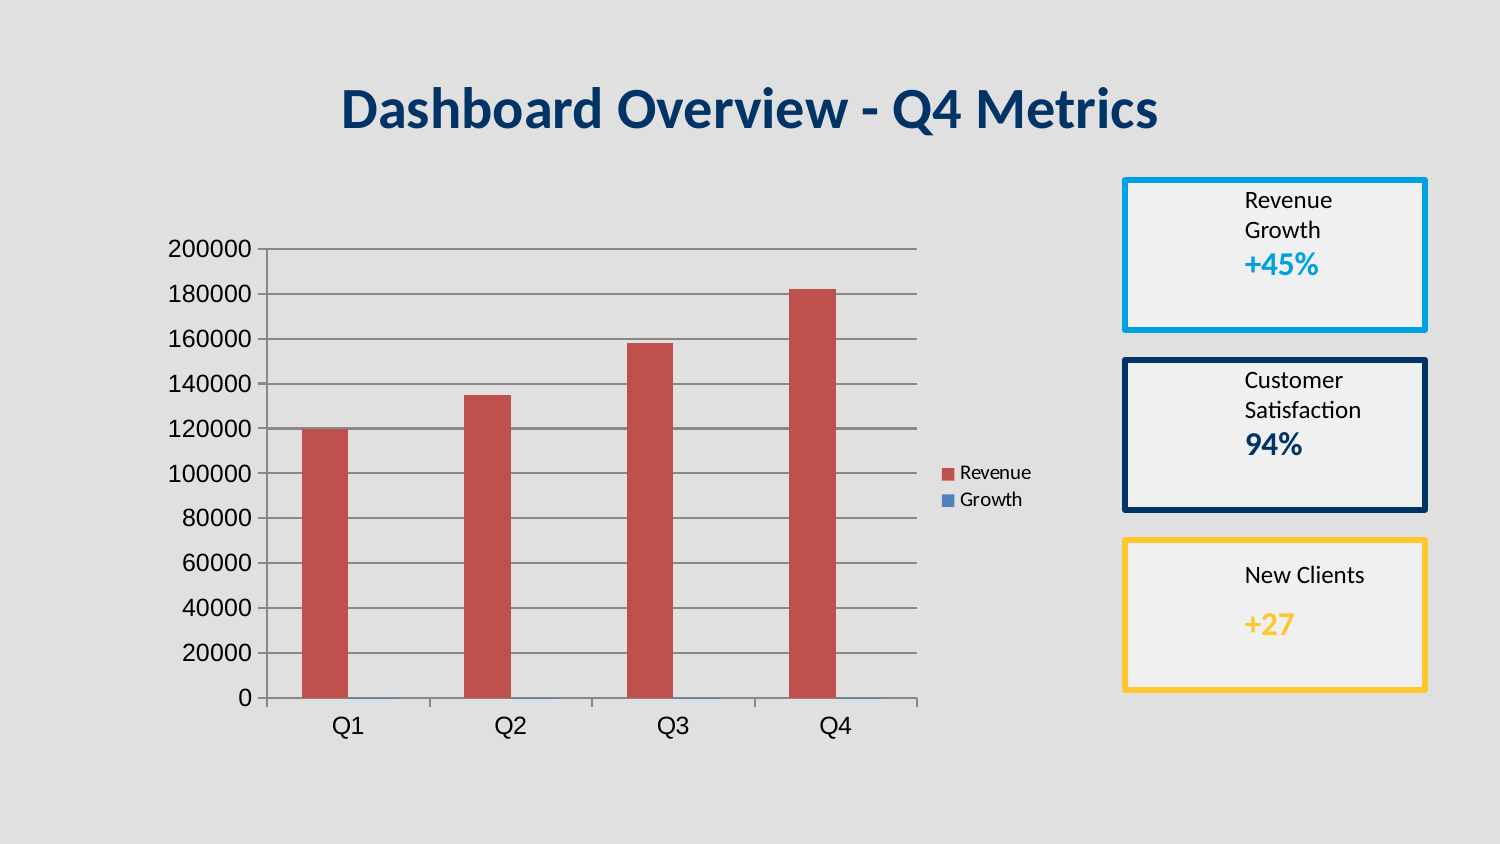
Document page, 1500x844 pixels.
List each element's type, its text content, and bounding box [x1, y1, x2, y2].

text_box Customer Satisfaction [1229, 375, 1410, 413]
text_box 94% [1229, 419, 1410, 465]
text_box New Clients [1229, 555, 1410, 593]
text_box Revenue Growth [1229, 195, 1410, 233]
text_box [1124, 539, 1425, 690]
text_box Dashboard Overview - Q4 Metrics [74, 44, 1425, 165]
text_box [1124, 359, 1425, 510]
text_box +45% [1229, 239, 1410, 285]
text_box +27 [1229, 599, 1410, 645]
chart [149, 224, 1050, 750]
text_box [1124, 179, 1425, 330]
